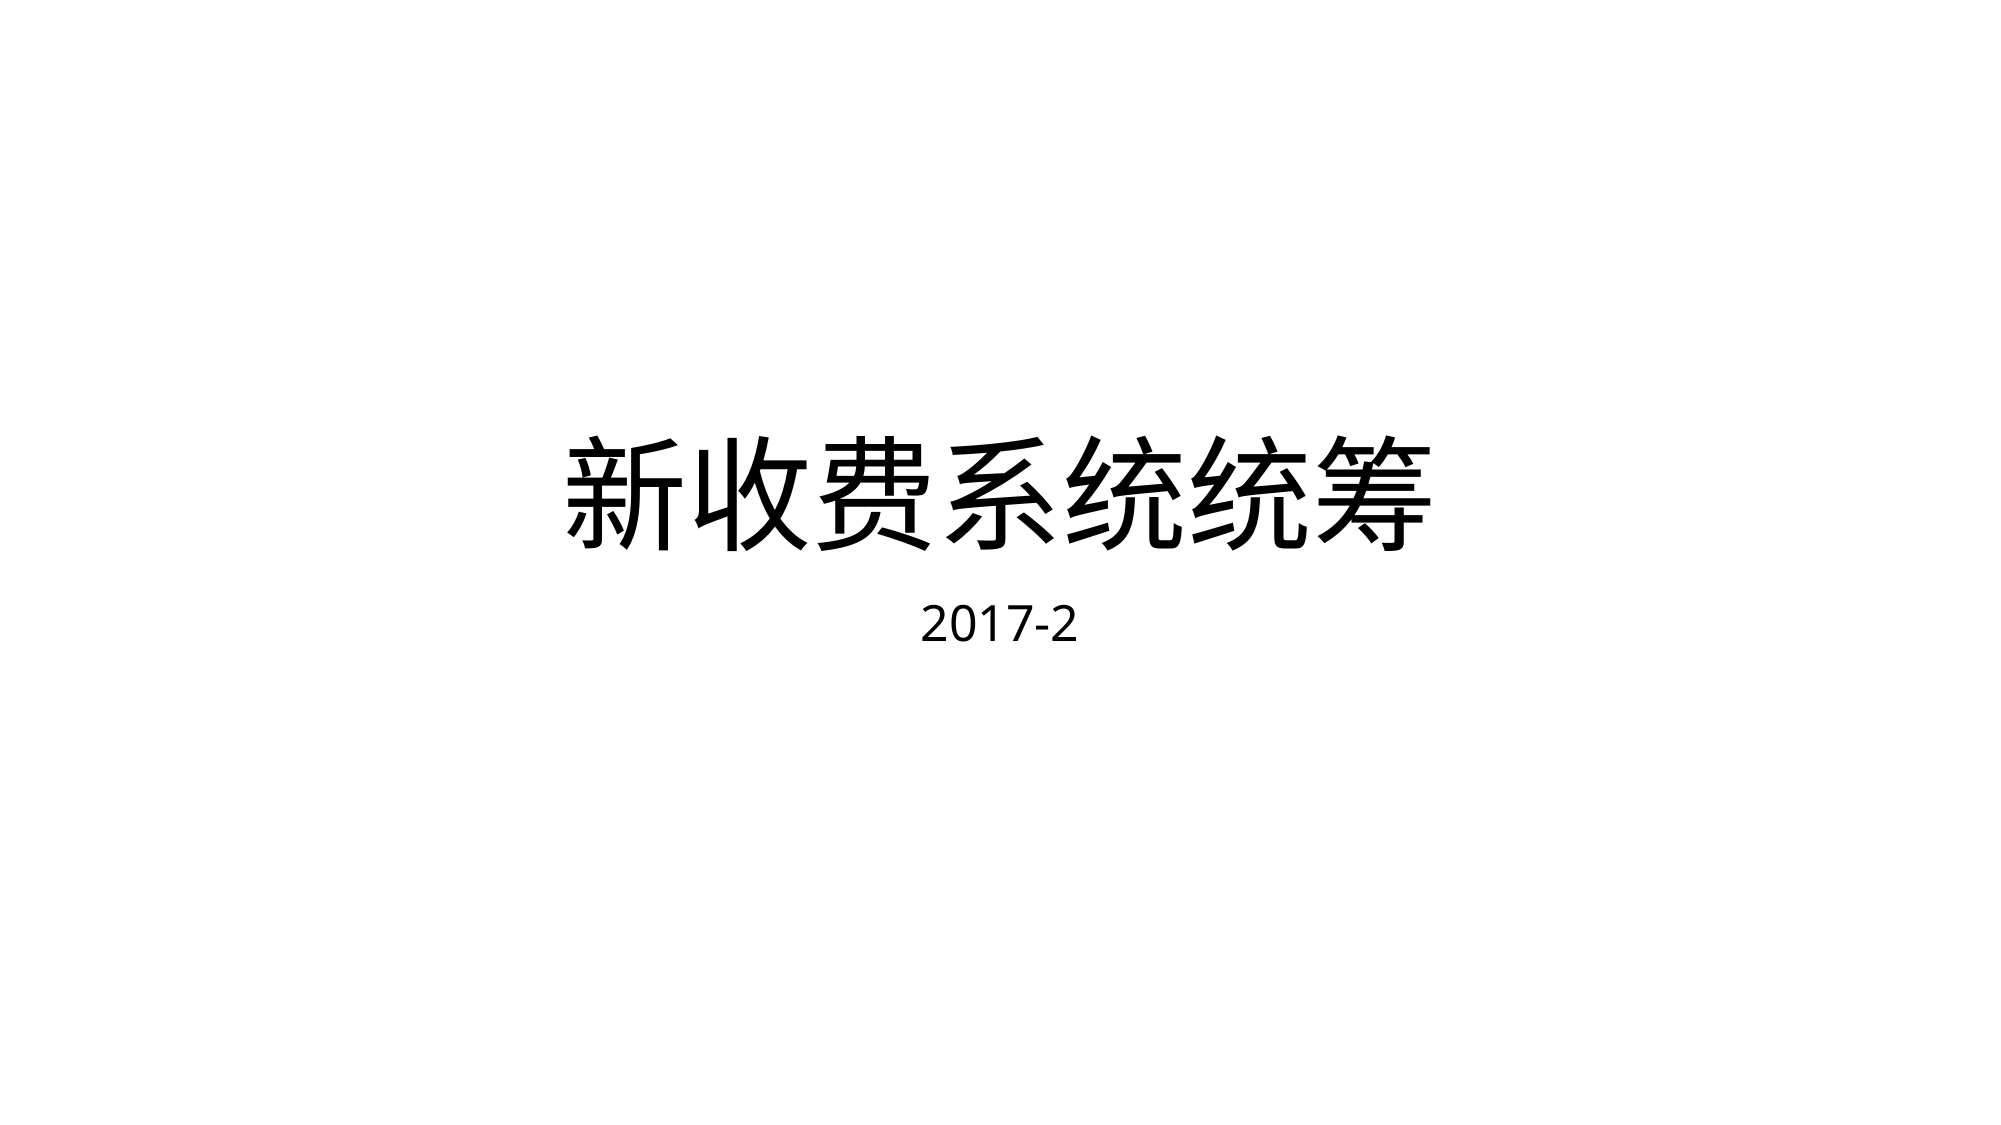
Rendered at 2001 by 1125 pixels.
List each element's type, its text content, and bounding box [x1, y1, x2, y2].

subtitle 2017-2 [249, 590, 1750, 863]
title 新收费系统统筹 [249, 184, 1750, 576]
